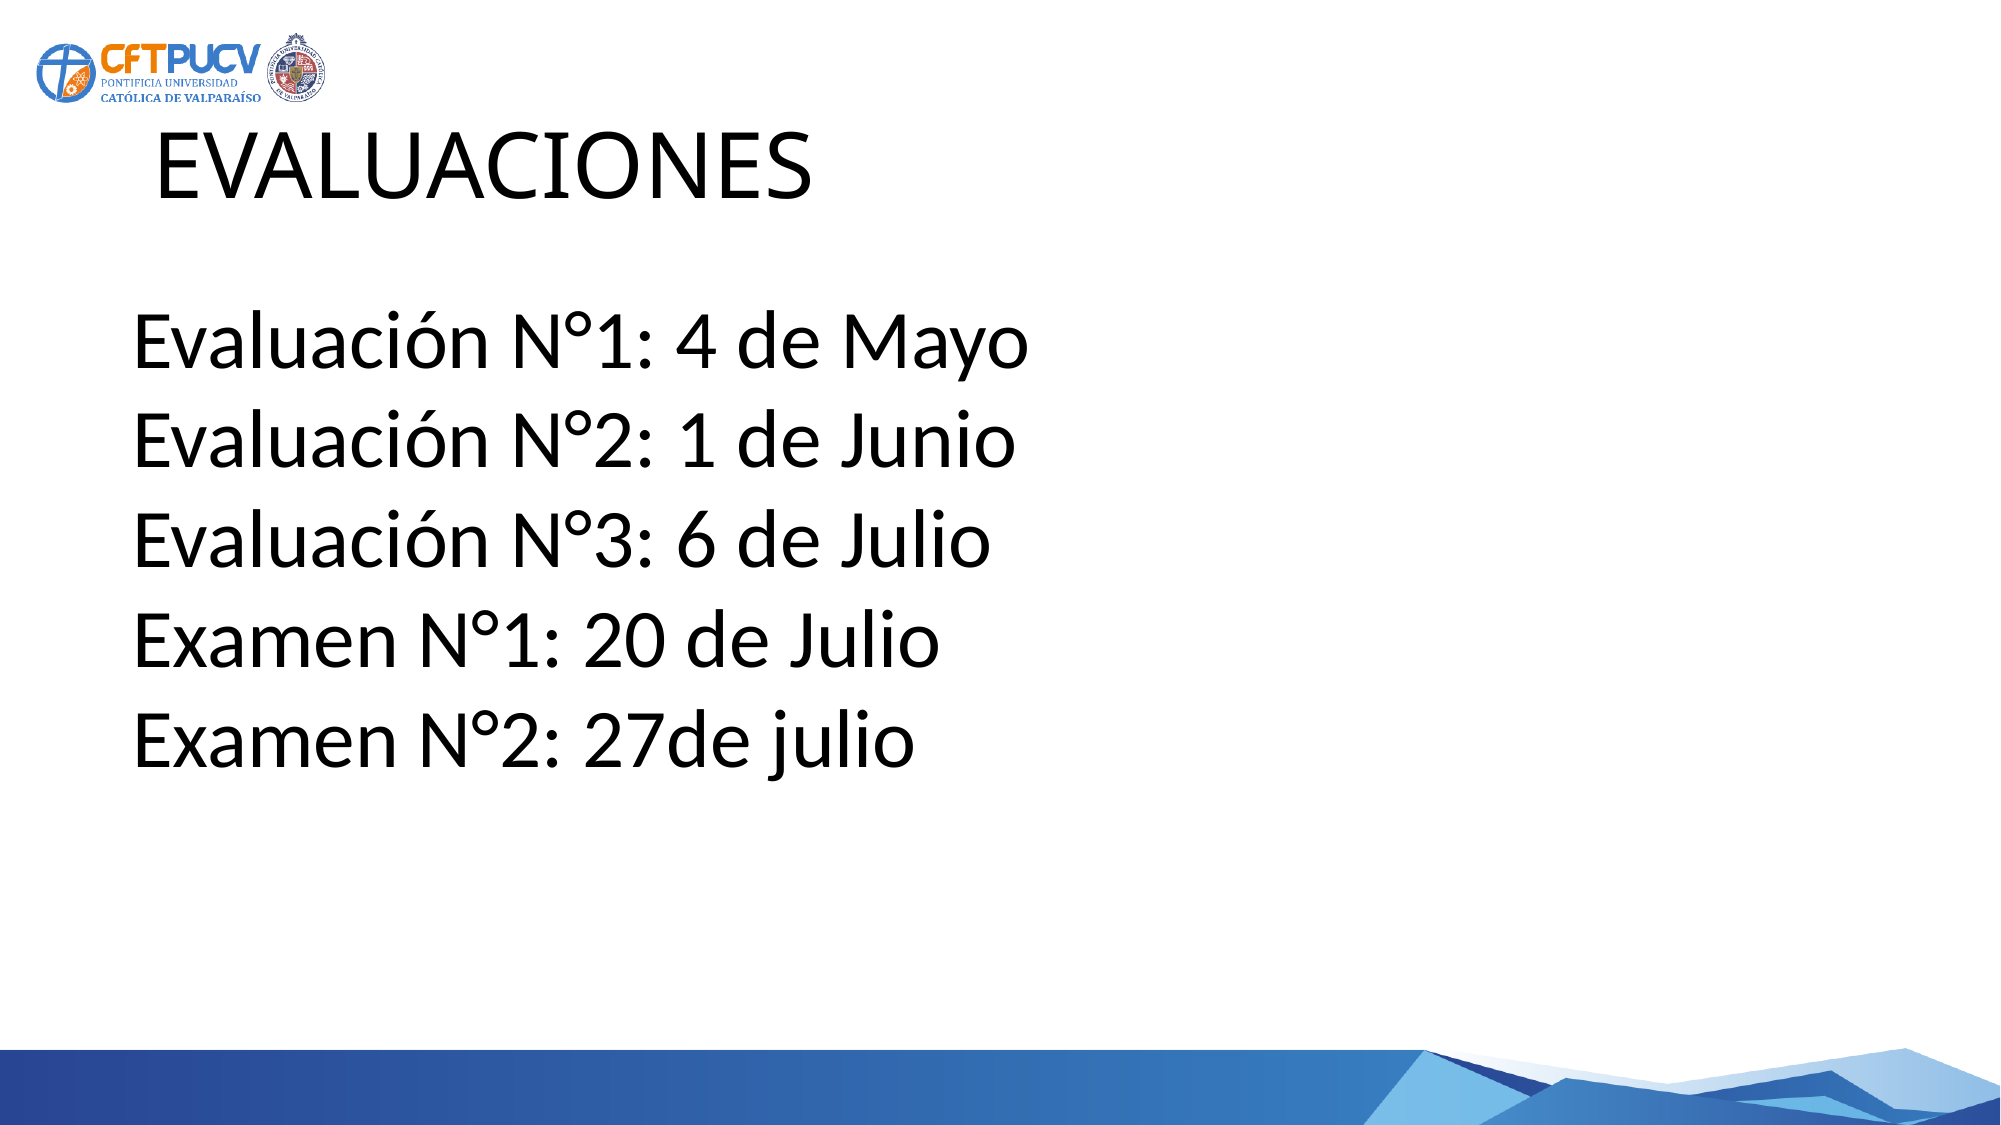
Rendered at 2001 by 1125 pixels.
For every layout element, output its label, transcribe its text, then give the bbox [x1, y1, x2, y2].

title EVALUACIONES [137, 59, 1863, 278]
picture [0, 0, 2001, 1125]
text_box Evaluación N°1: 4 de Mayo Evaluación N°2: 1 de Junio Evaluación N°3: 6 de Julio Examen N°1: 20 de Julio Examen N°2: 27de julio [117, 277, 1500, 792]
